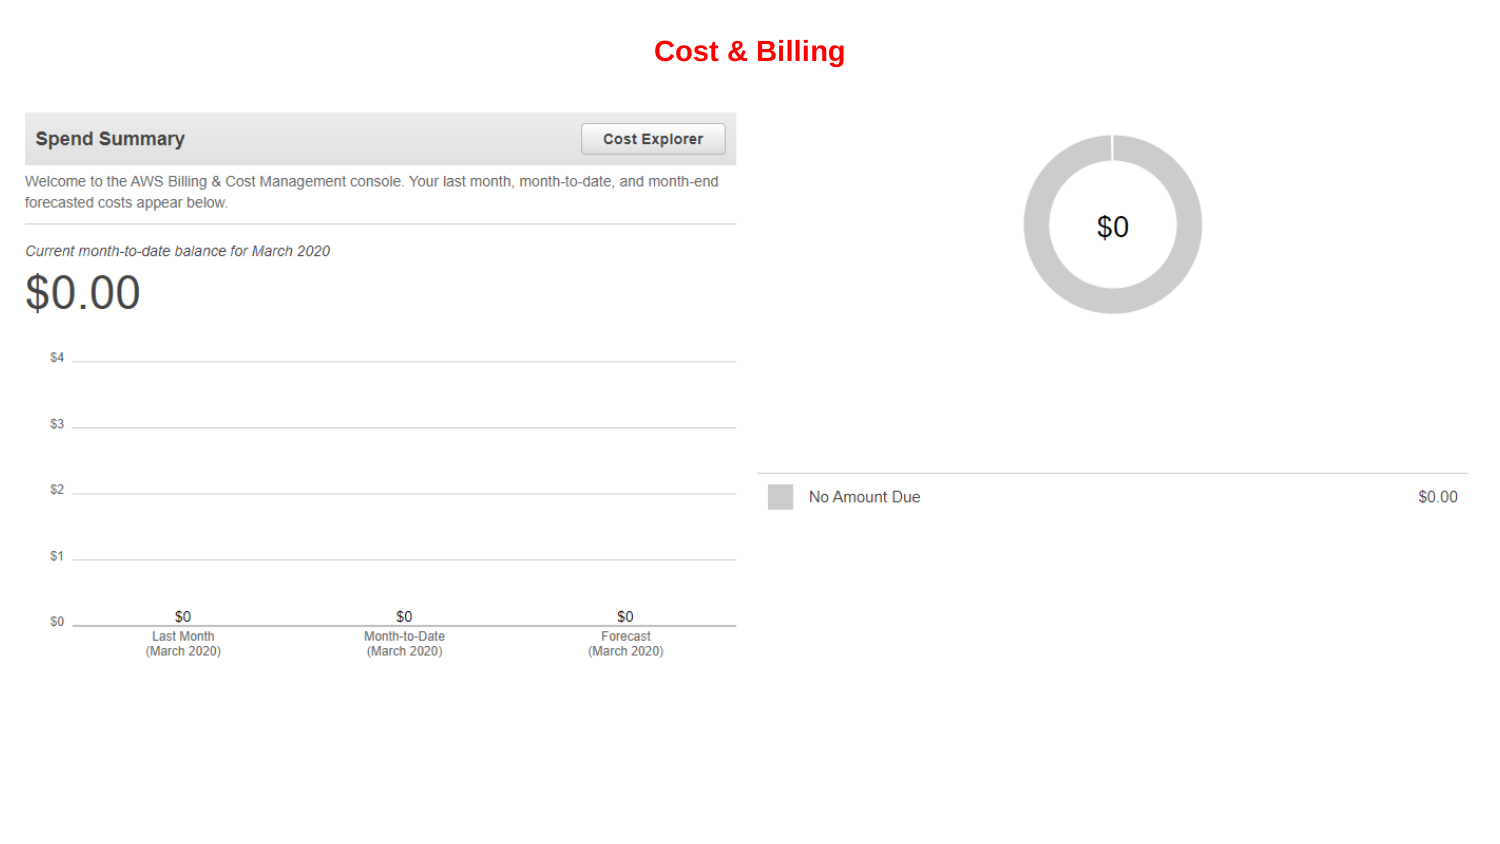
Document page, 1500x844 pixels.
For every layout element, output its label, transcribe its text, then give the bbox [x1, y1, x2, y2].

text_box Cost & Billing [400, 16, 1100, 79]
picture [24, 103, 1476, 664]
